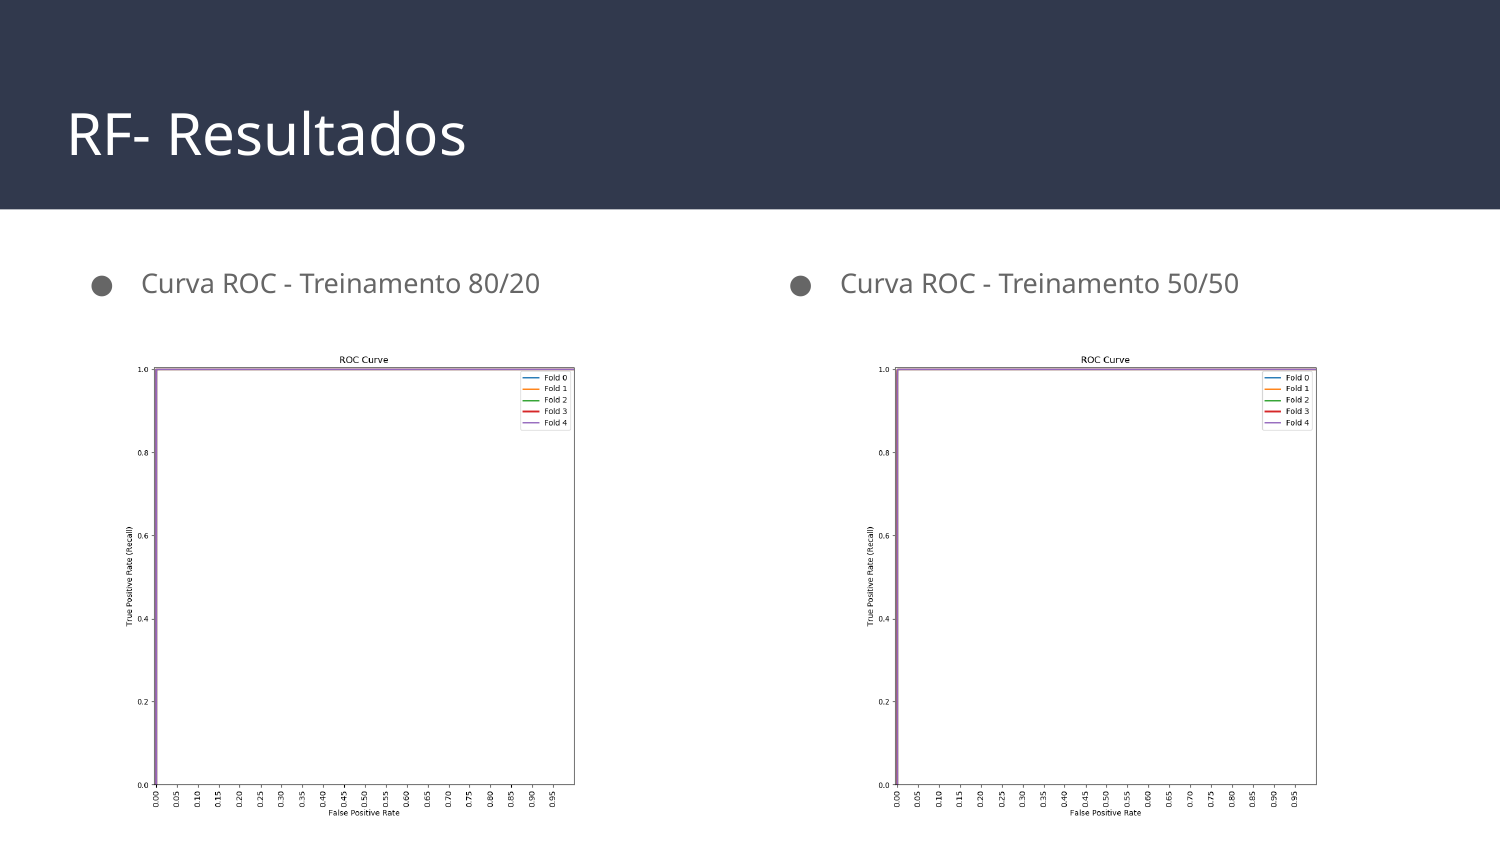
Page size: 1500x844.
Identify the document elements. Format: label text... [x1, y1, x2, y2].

picture [86, 301, 629, 844]
picture [827, 301, 1370, 844]
title RF- Resultados [51, 82, 1449, 185]
text_box Curva ROC - Treinamento 50/50 [750, 247, 1448, 375]
list Curva ROC - Treinamento 80/20 [51, 247, 750, 752]
